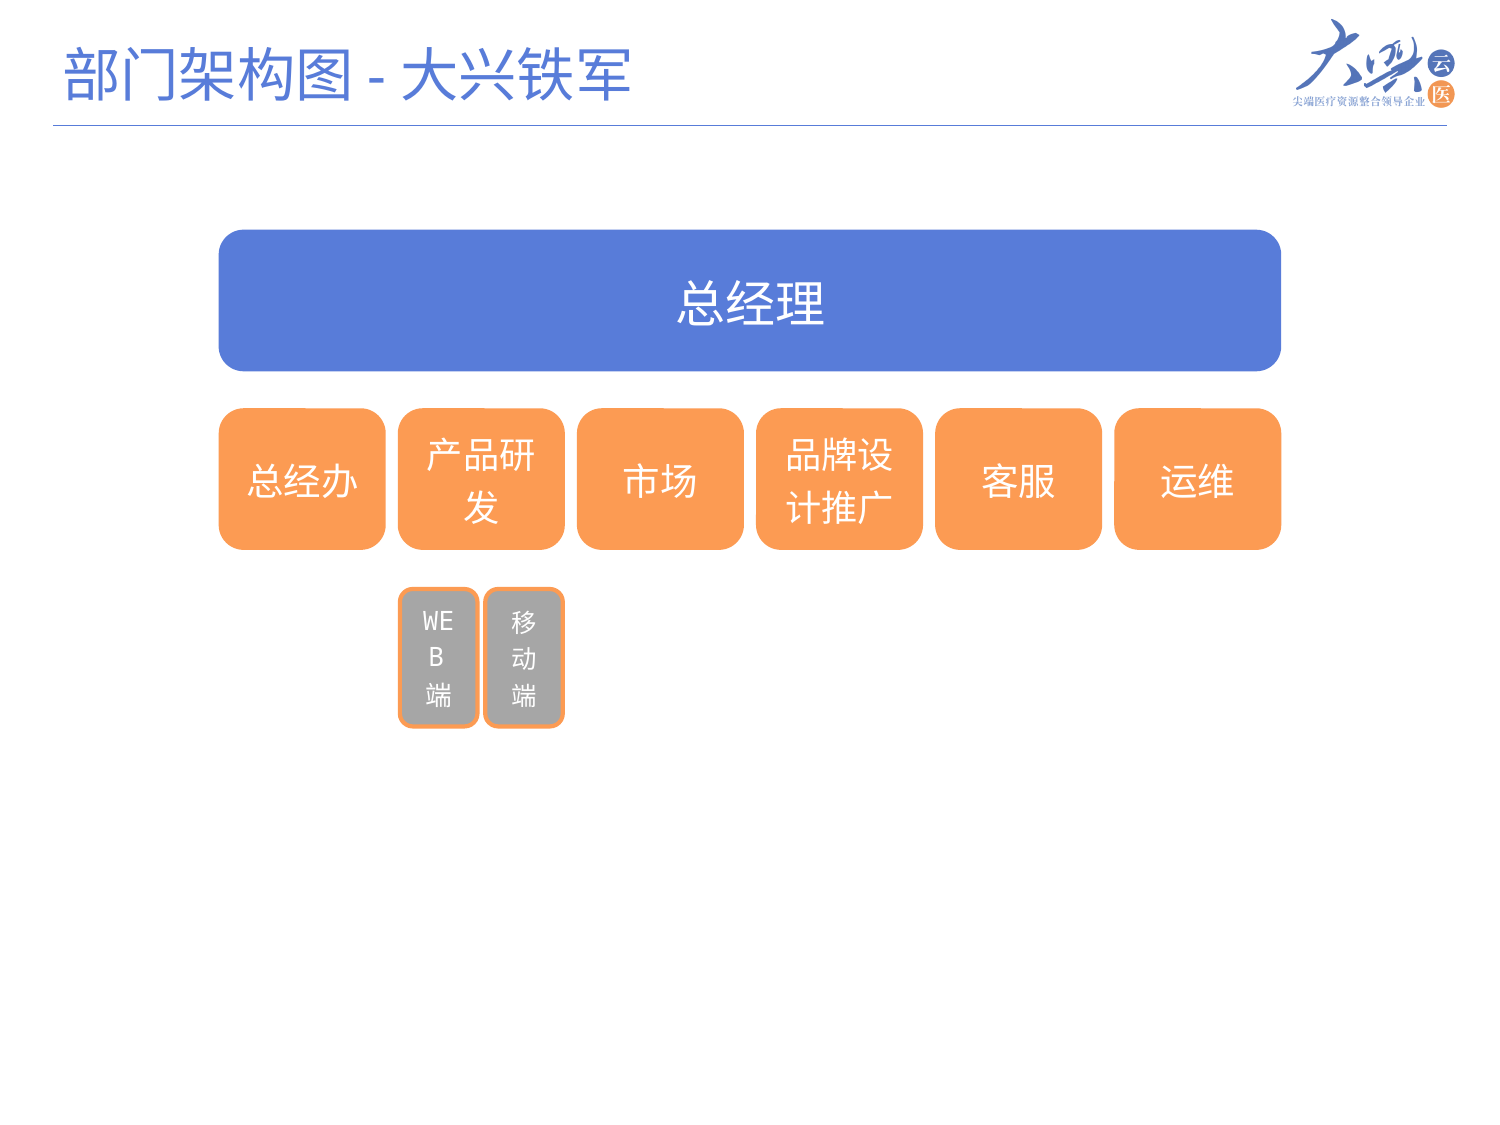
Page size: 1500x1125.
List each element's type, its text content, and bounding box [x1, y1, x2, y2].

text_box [88, 231, 1412, 906]
picture [1292, 13, 1461, 114]
text_box 部门架构图-大兴铁军 [47, 31, 715, 116]
